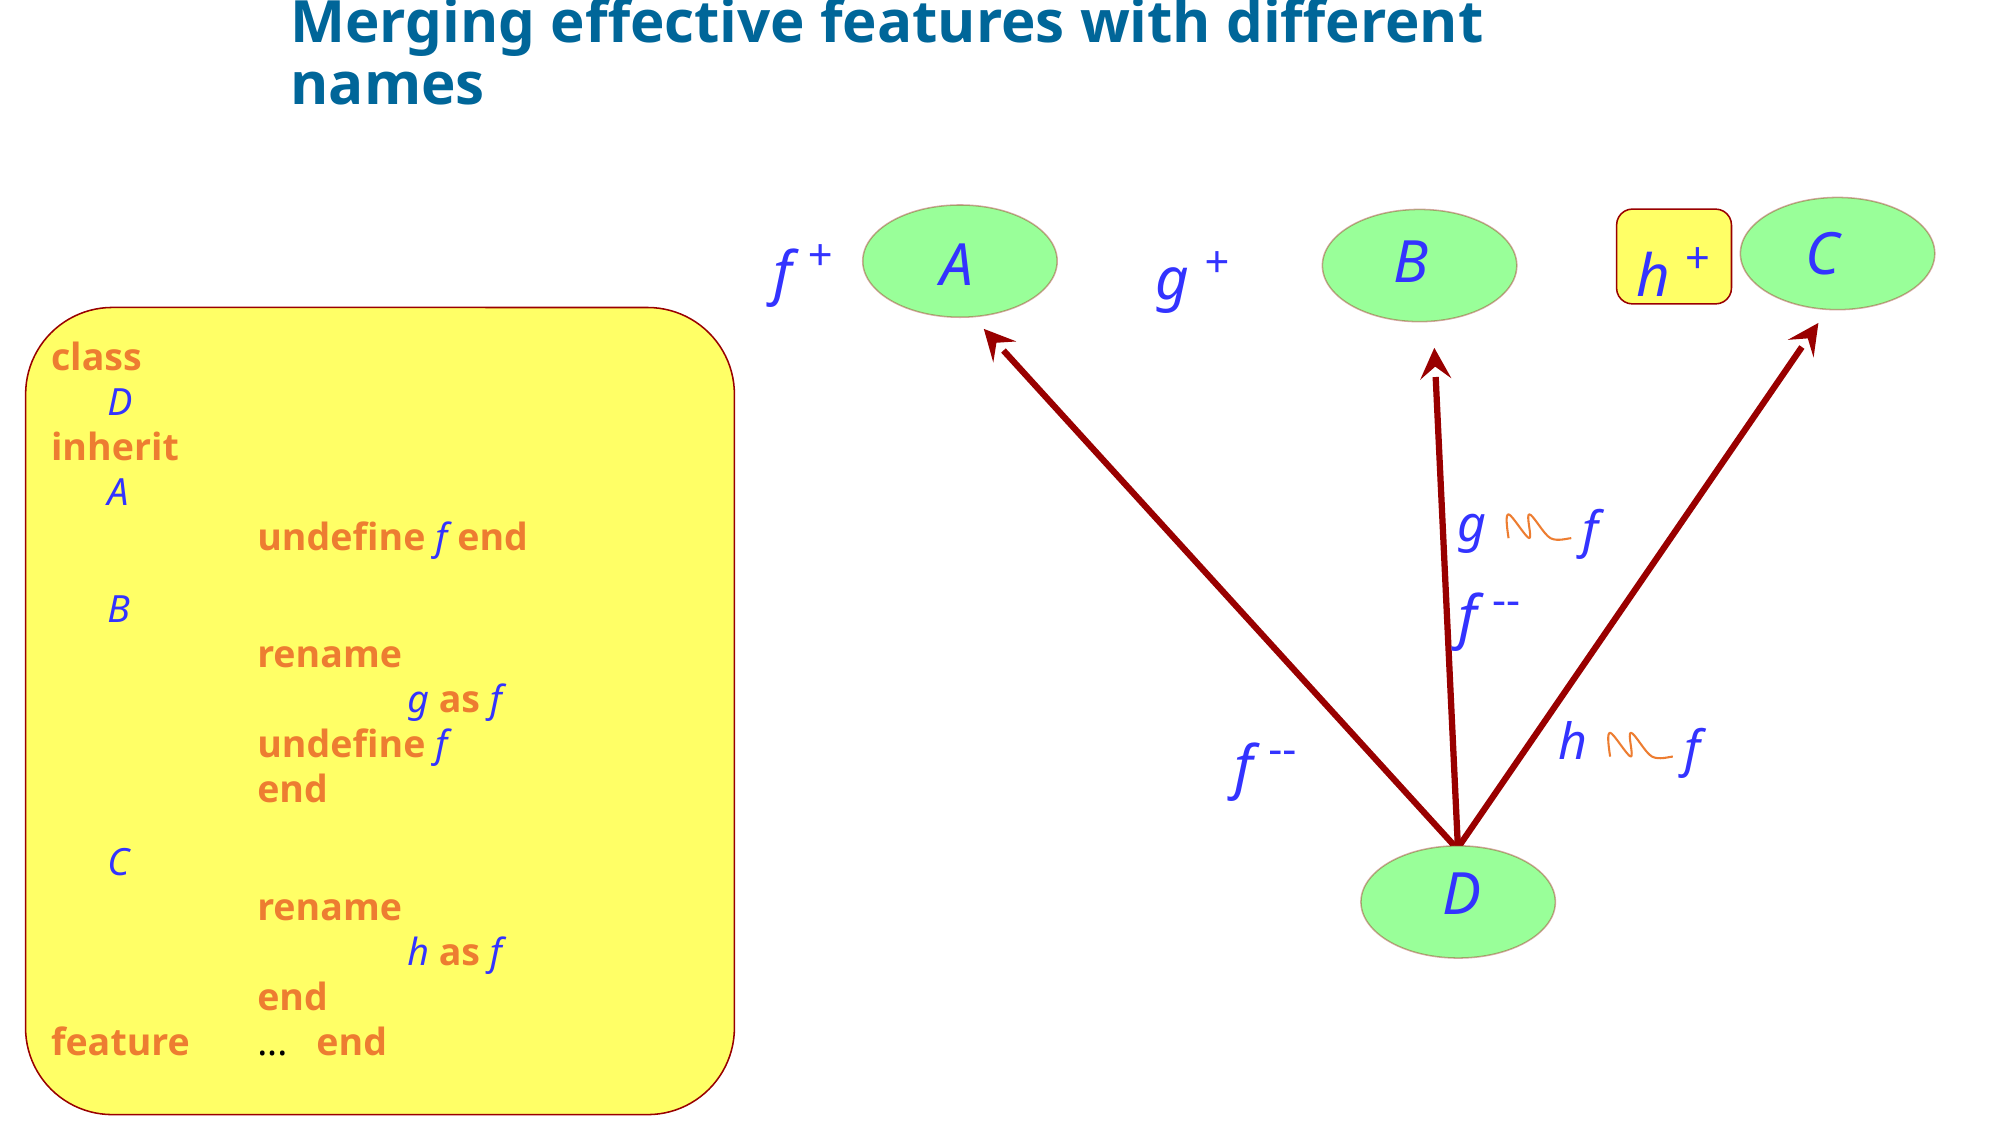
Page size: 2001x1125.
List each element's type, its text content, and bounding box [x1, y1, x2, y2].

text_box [983, 328, 1455, 846]
text_box B [1364, 217, 1459, 303]
title Merging effective features with different names [290, 18, 1687, 91]
text_box f + [754, 206, 880, 302]
text_box [1740, 197, 1935, 310]
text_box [1543, 701, 1748, 787]
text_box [1457, 322, 1819, 848]
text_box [1442, 483, 1646, 569]
text_box [1360, 851, 1556, 959]
text_box h + [1616, 209, 1732, 304]
text_box [1322, 209, 1517, 322]
text_box C [1775, 208, 1870, 294]
text_box class D inherit A undefine f end B rename g as f undefine f end C rename h as f end feature ... end [25, 307, 735, 1115]
text_box D [1414, 848, 1509, 934]
text_box [878, 204, 1058, 318]
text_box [1434, 569, 1458, 850]
text_box g + [1135, 212, 1250, 308]
text_box A [909, 219, 1005, 305]
